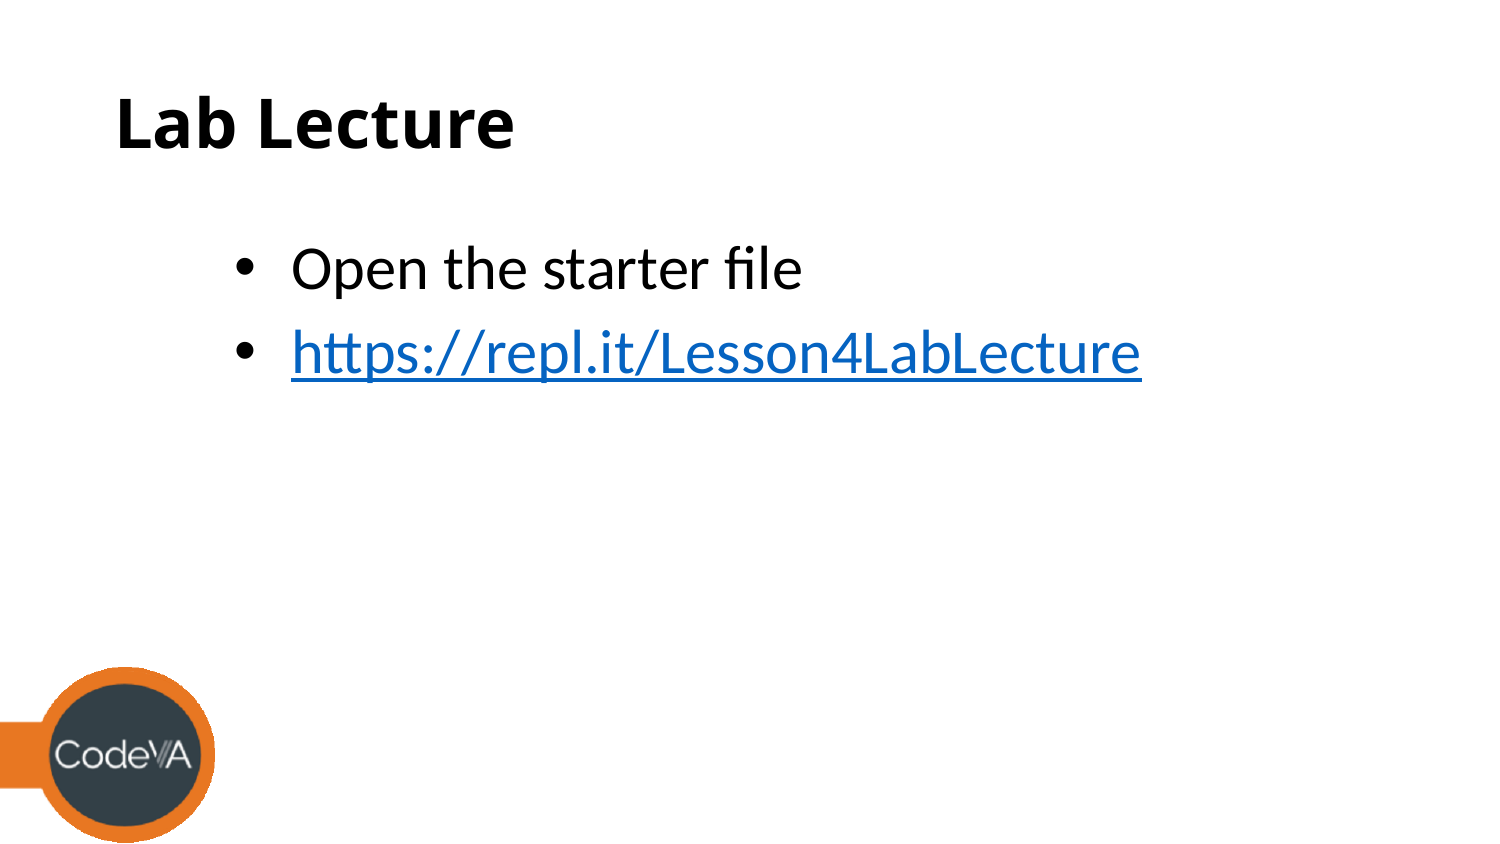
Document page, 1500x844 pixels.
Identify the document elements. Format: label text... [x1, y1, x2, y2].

picture [0, 664, 215, 844]
list Open the starter file https://repl.it/Lesson4LabLecture [223, 224, 1397, 760]
title Lab Lecture [103, 44, 1397, 208]
